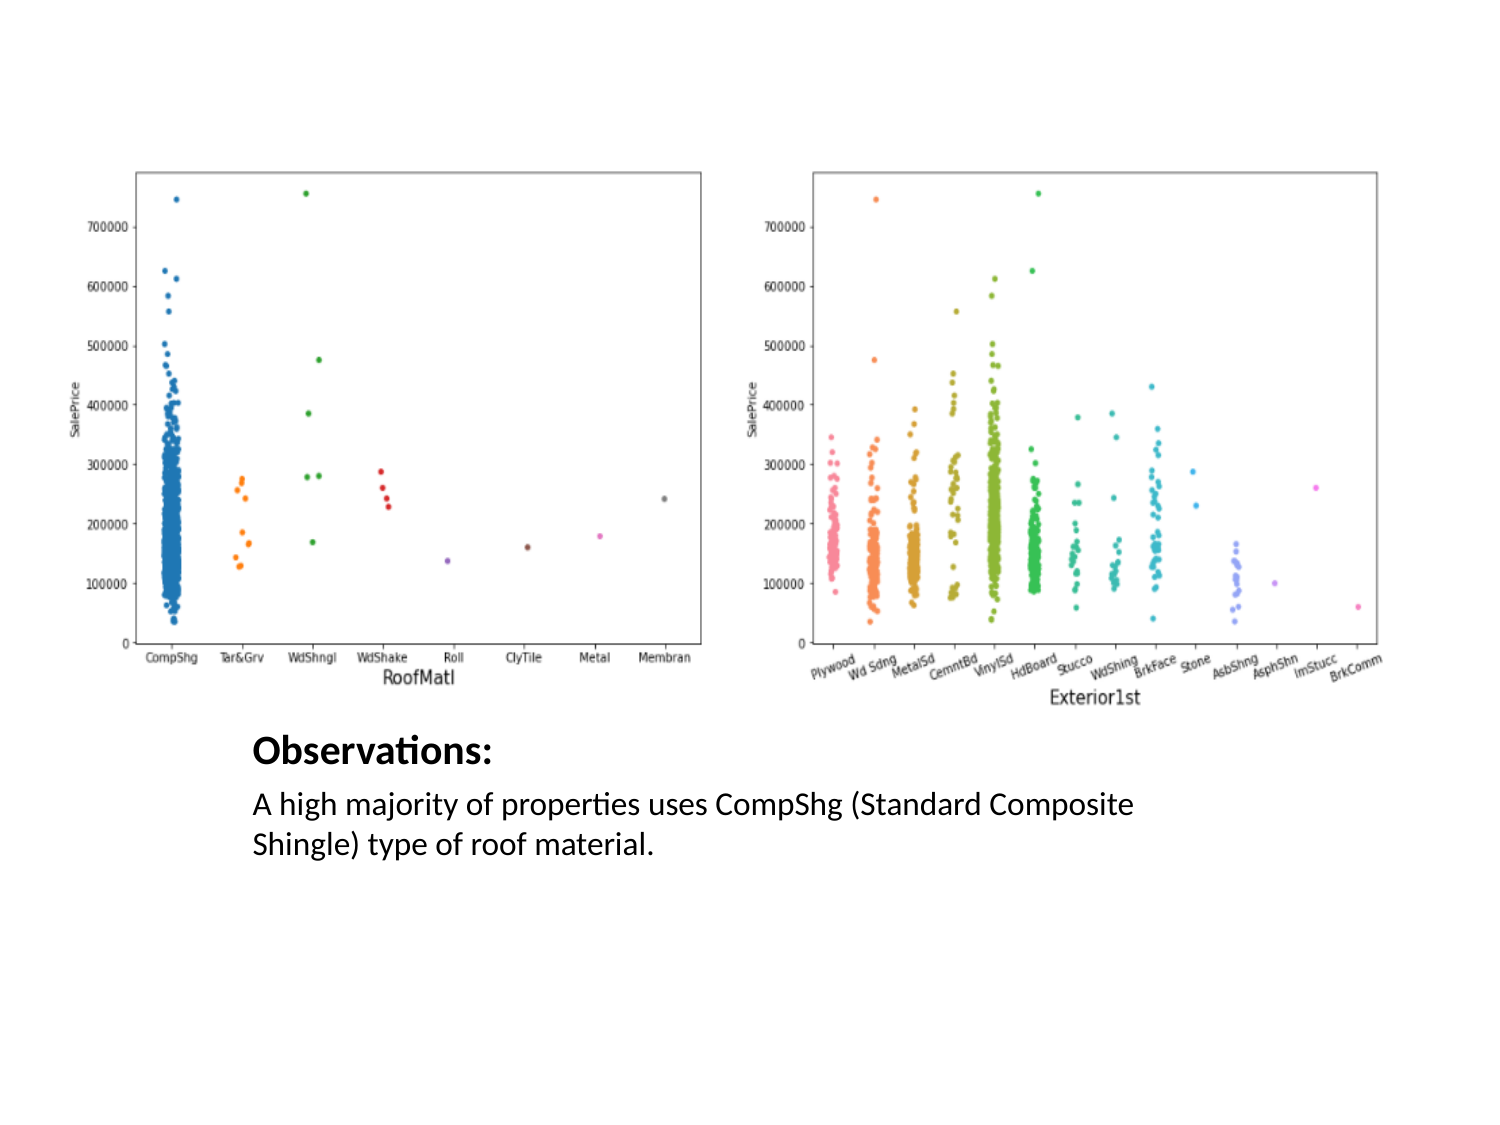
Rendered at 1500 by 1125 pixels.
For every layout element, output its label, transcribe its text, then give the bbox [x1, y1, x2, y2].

list A high majority of properties uses CompShg (Standard Composite Shingle) type of roof material. [237, 774, 1188, 975]
title Observations: [237, 735, 1138, 774]
picture [44, 149, 1418, 726]
